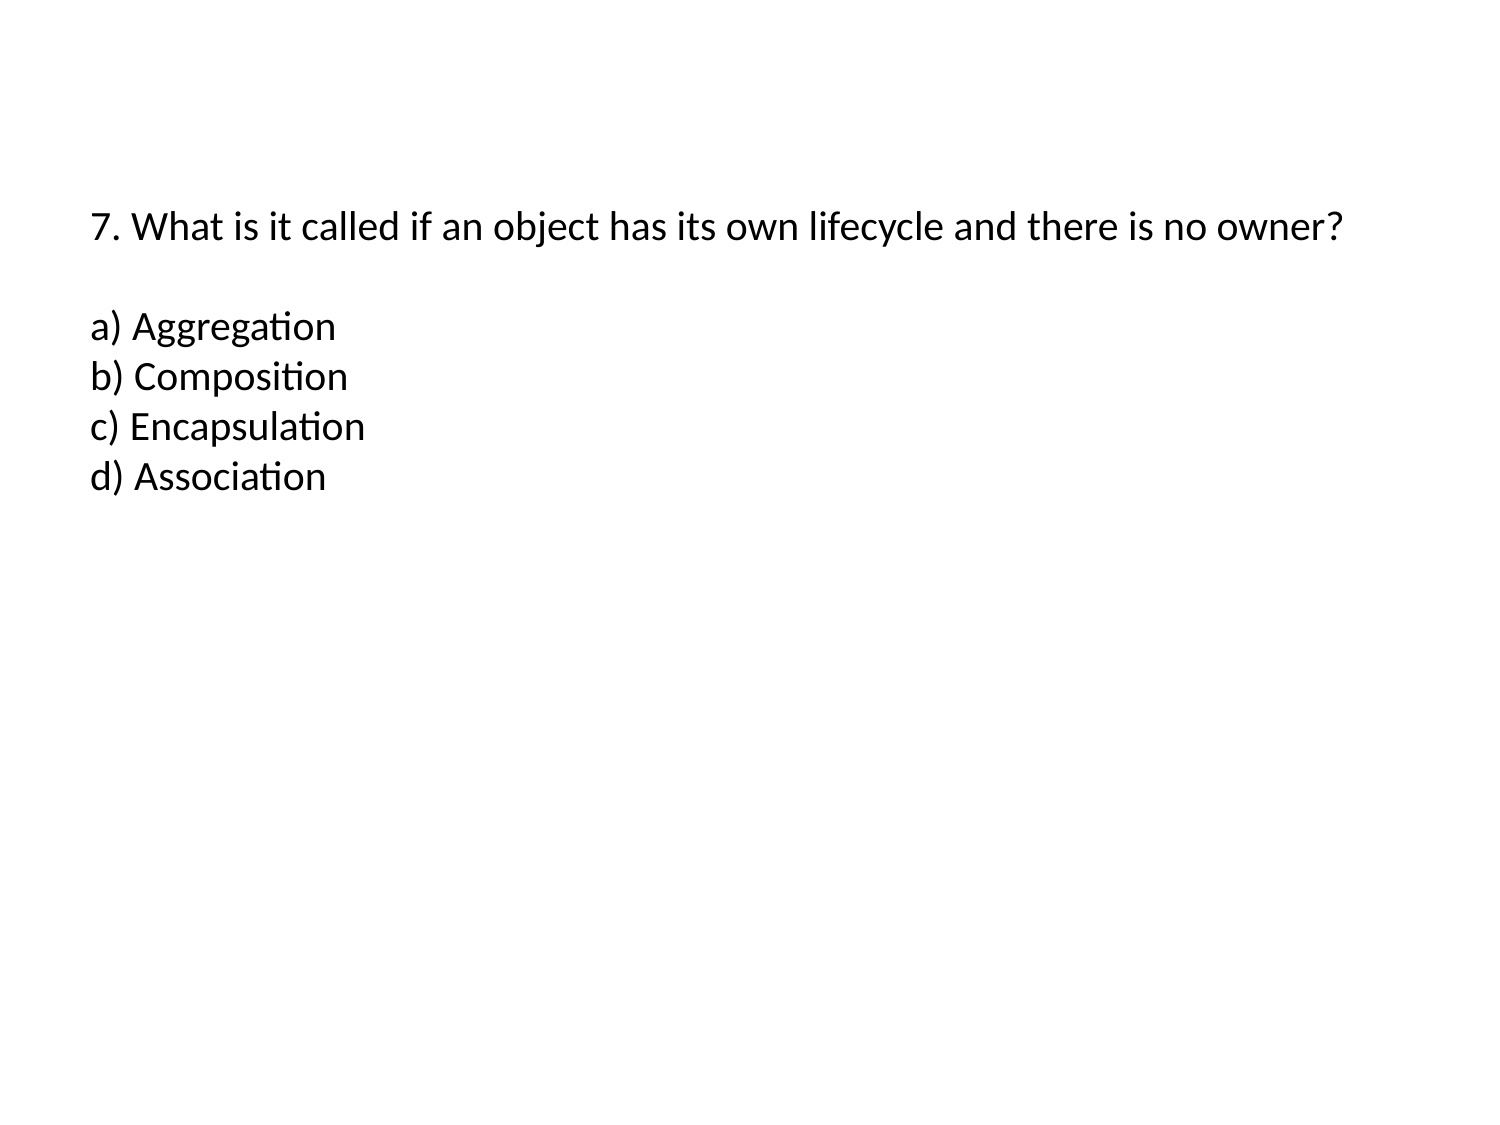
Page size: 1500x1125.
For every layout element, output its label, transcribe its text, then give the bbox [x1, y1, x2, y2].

title 7. What is it called if an object has its own lifecycle and there is no owner? a) Aggregation b) Composition c) Encapsulation d) Association [75, 45, 1425, 704]
